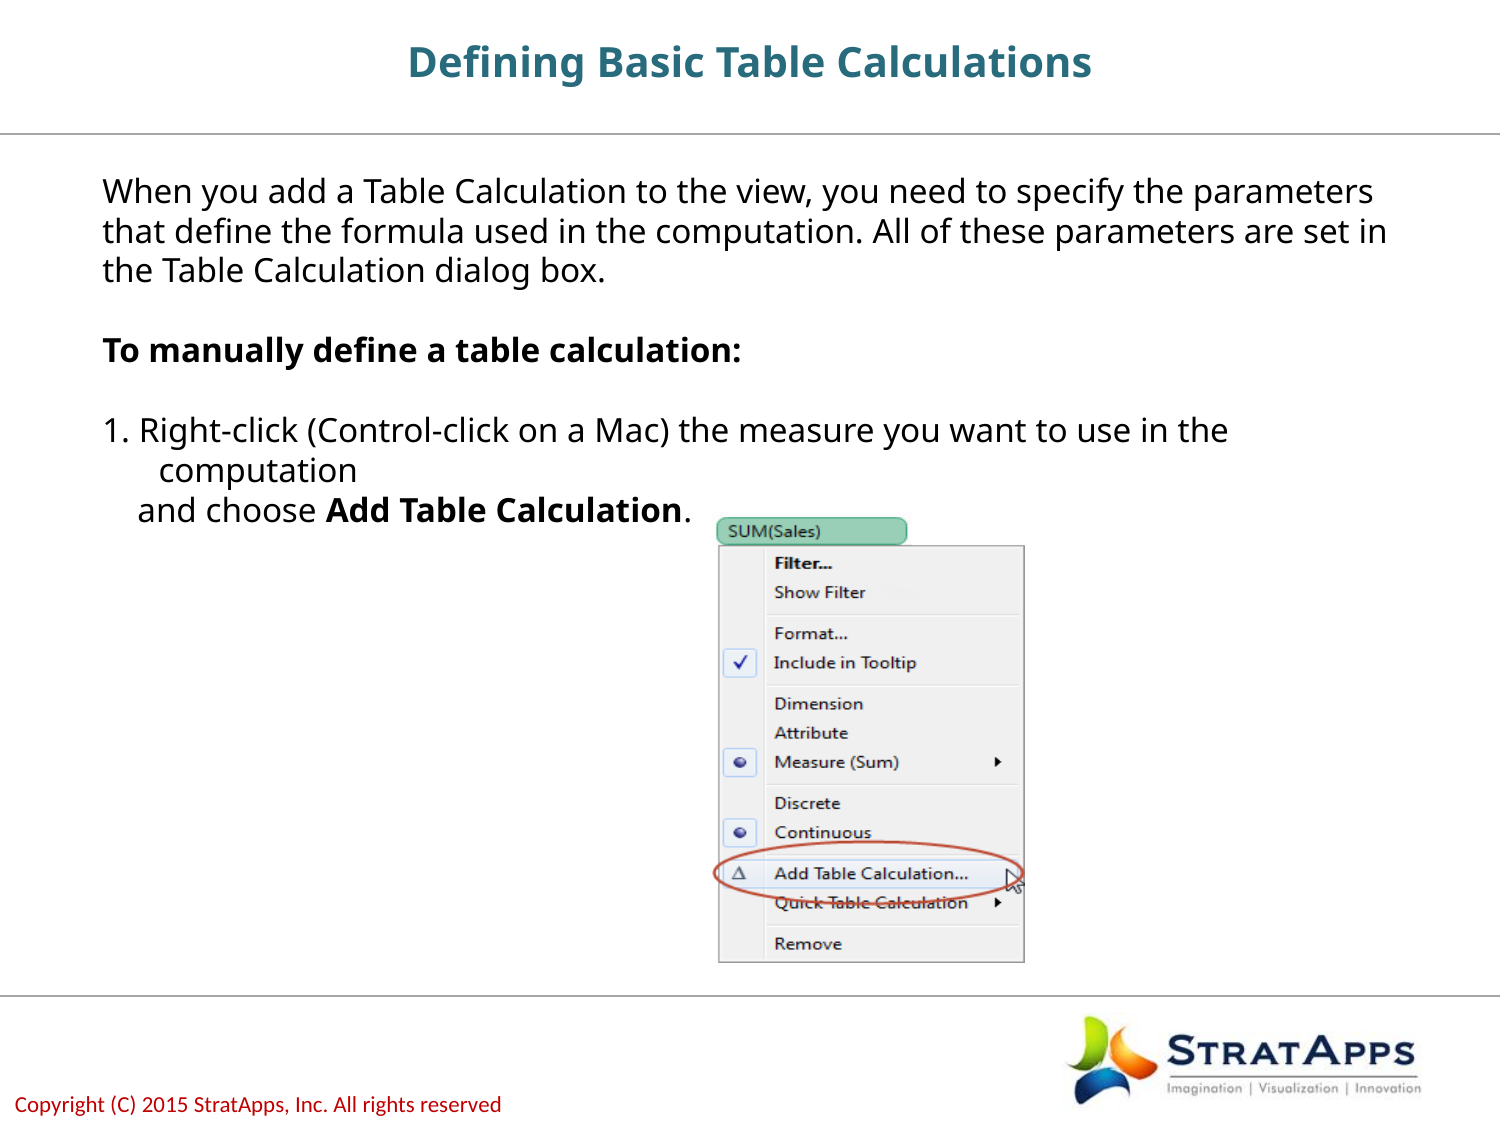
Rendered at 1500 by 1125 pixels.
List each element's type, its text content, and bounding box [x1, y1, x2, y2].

picture [1062, 1012, 1425, 1125]
text_box When you add a Table Calculation to the view, you need to specify the parameters that define the formula used in the computation. All of these parameters are set in the Table Calculation dialog box. To manually define a table calculation: 1. Right-click (Control-click on a Mac) the measure you want to use in the computation and choose Add Table Calculation. [87, 162, 1425, 617]
title Defining Basic Table Calculations [59, 41, 1441, 133]
picture [712, 512, 1026, 963]
